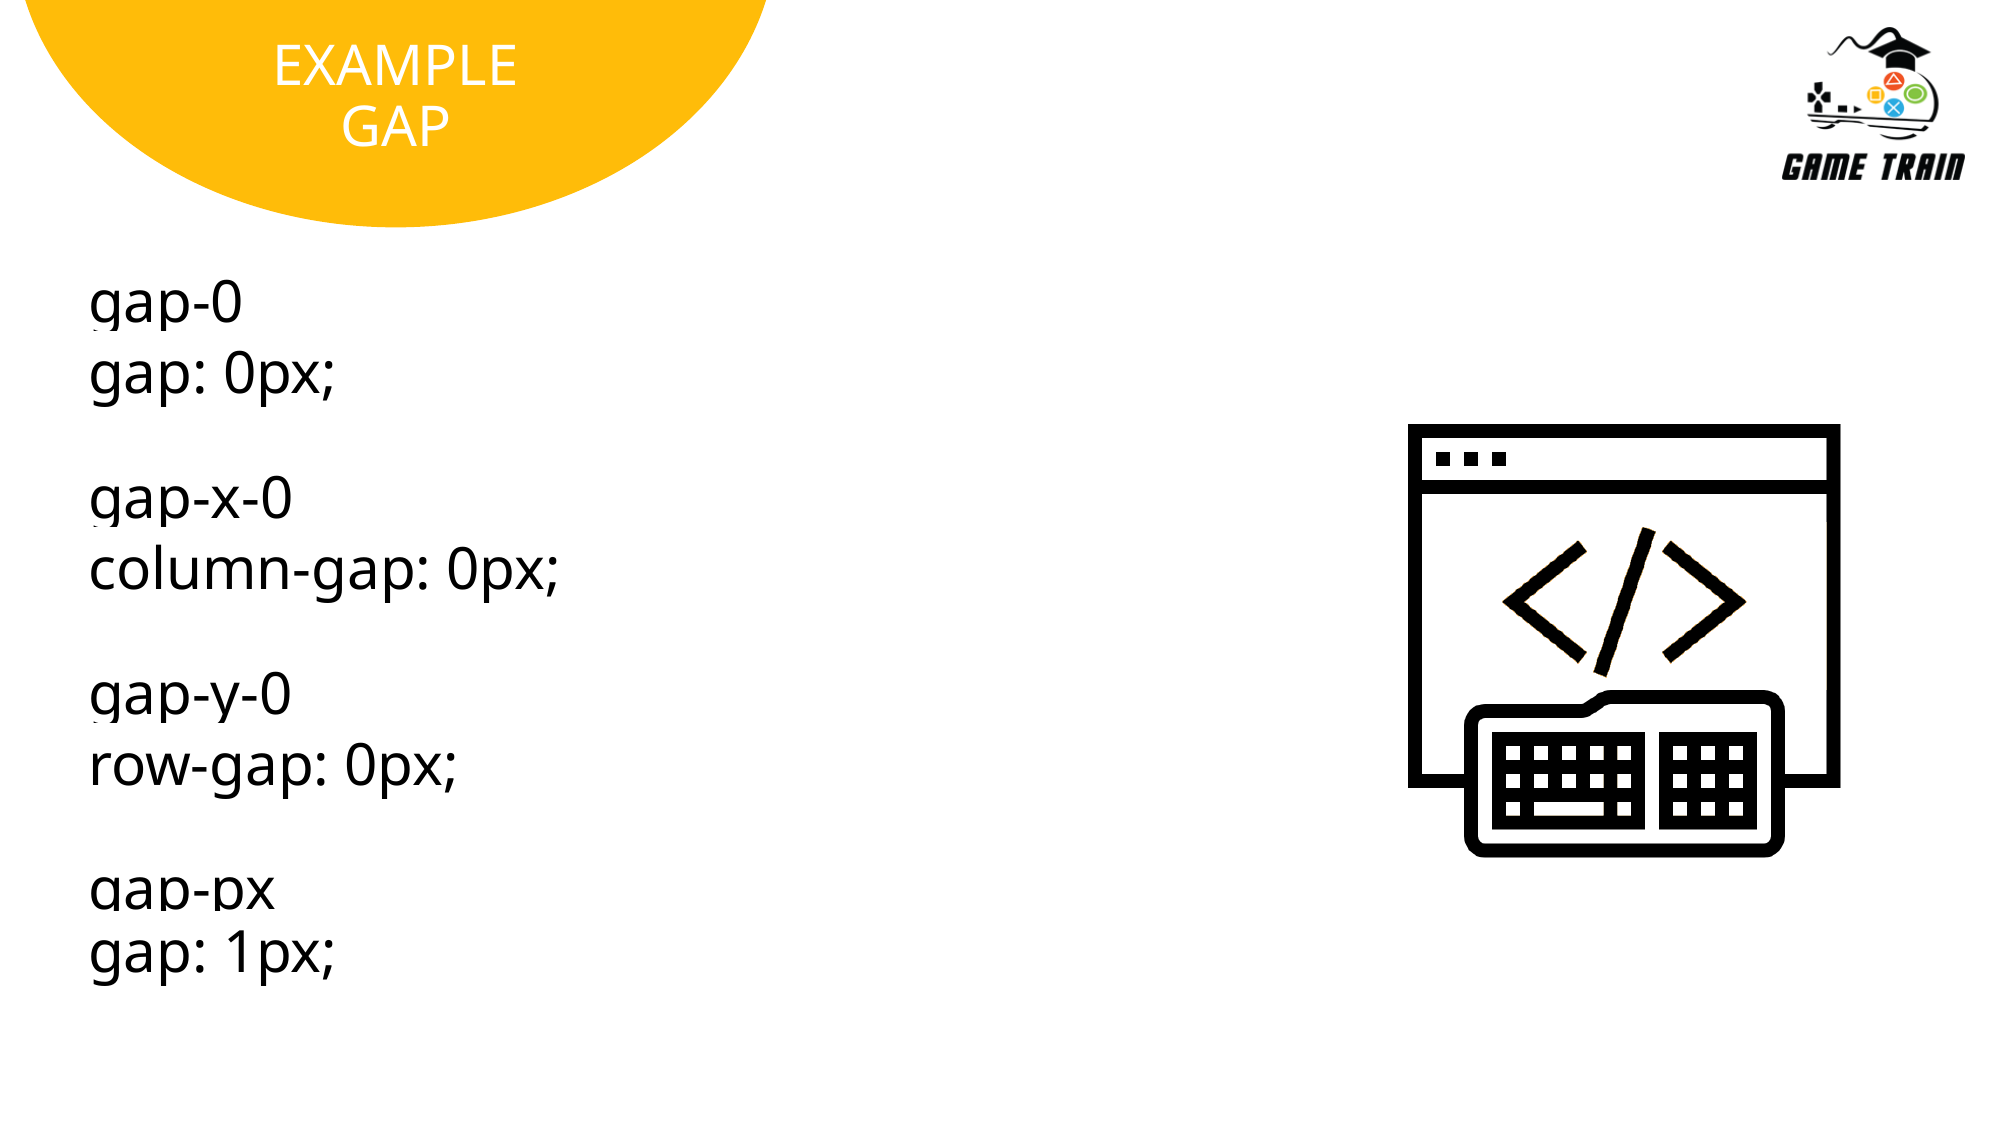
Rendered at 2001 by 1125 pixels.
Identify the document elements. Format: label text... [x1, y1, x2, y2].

text_box [24, 0, 768, 163]
title [68, 97, 317, 223]
picture [1401, 417, 1847, 864]
list gap-0 gap: 0px; gap-x-0 column-gap: 0px; gap-y-0 row-gap: 0px; gap-px gap: 1px; [68, 252, 1932, 1000]
picture [1782, 27, 1965, 180]
title [475, 97, 1932, 223]
text_box EXAMPLE GAP [156, 16, 636, 180]
text_box [187, 180, 605, 229]
